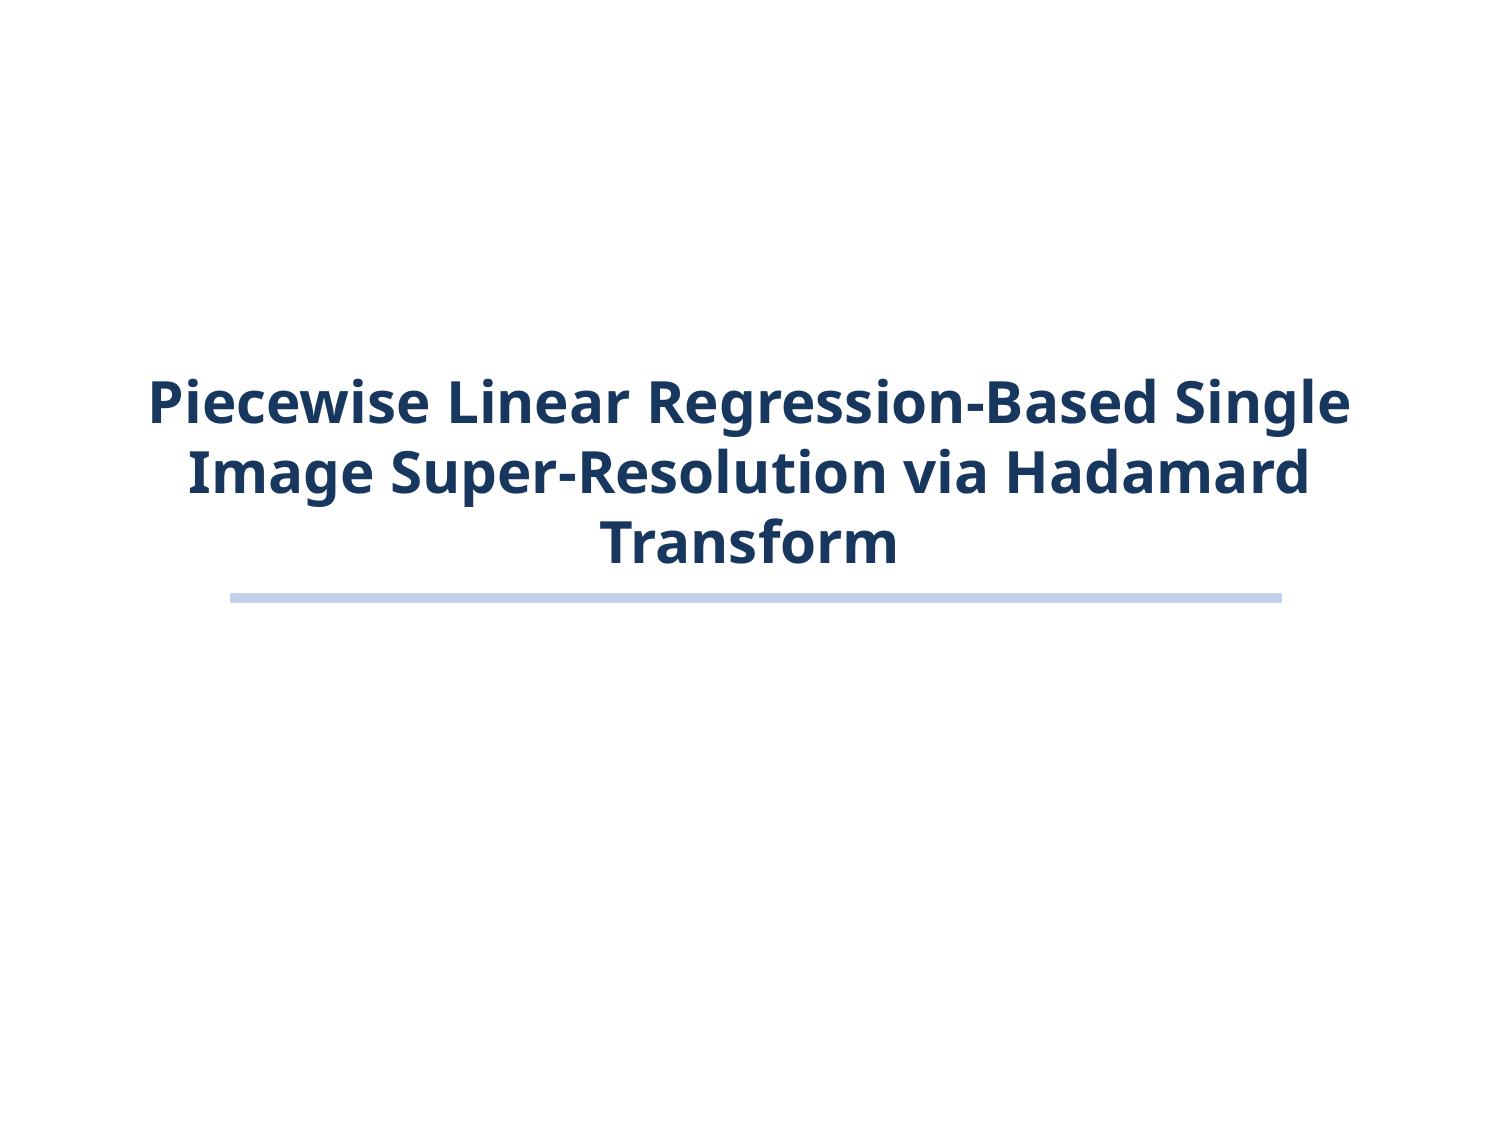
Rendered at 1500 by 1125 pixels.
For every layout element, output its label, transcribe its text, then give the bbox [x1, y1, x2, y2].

title Piecewise Linear Regression-Based Single Image Super-Resolution via Hadamard Transform [112, 349, 1388, 591]
